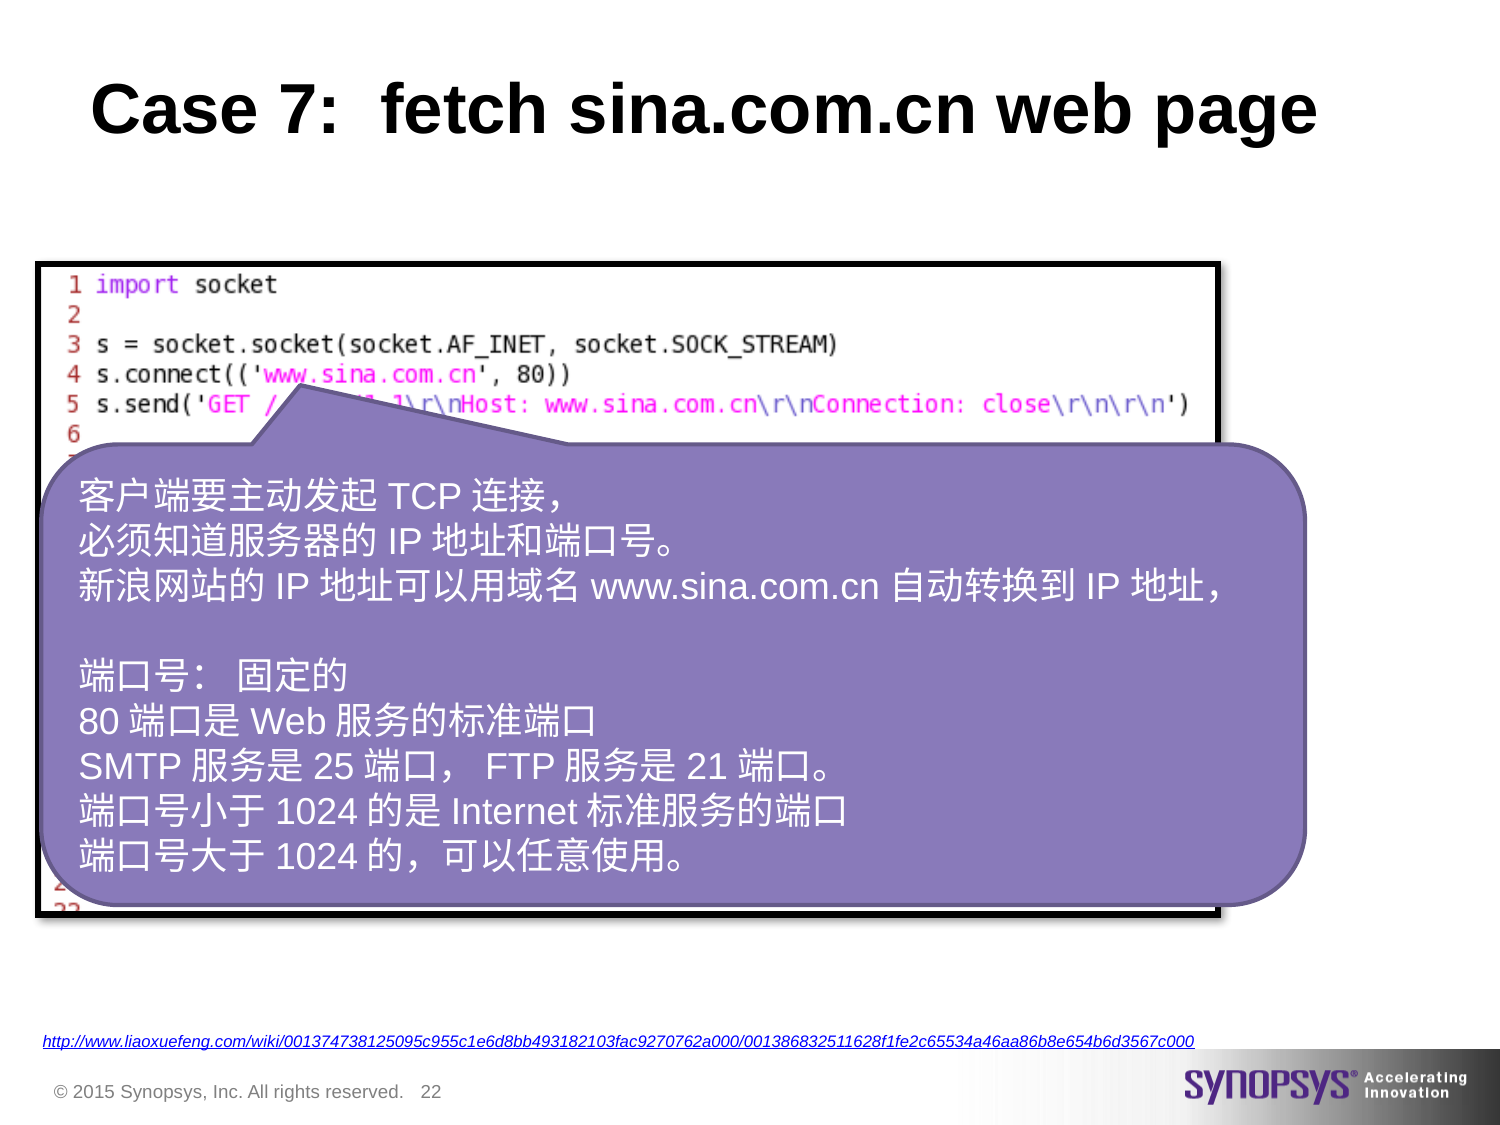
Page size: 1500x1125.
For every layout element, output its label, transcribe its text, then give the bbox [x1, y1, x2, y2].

text_box 客户端要主动发起TCP连接， 必须知道服务器的IP地址和端口号。 新浪网站的IP地址可以用域名www.sina.com.cn自动转换到IP地址， 端口号： 固定的 80端口是Web服务的标准端口 SMTP服务是25端口，FTP服务是21端口。 端口号小于1024的是Internet标准服务的端口 端口号大于1024的，可以任意使用。 [1221, 442, 1308, 908]
picture [40, 266, 1215, 912]
picture [0, 1049, 1500, 1125]
title Case 7: fetch sina.com.cn web page [75, 11, 1500, 199]
text_box http://www.liaoxuefeng.com/wiki/001374738125095c955c1e6d8bb493182103fac9270762a000/001386832511628f1fe2c65534a46aa86b8e654b6d3567c000 [27, 1023, 1211, 1078]
